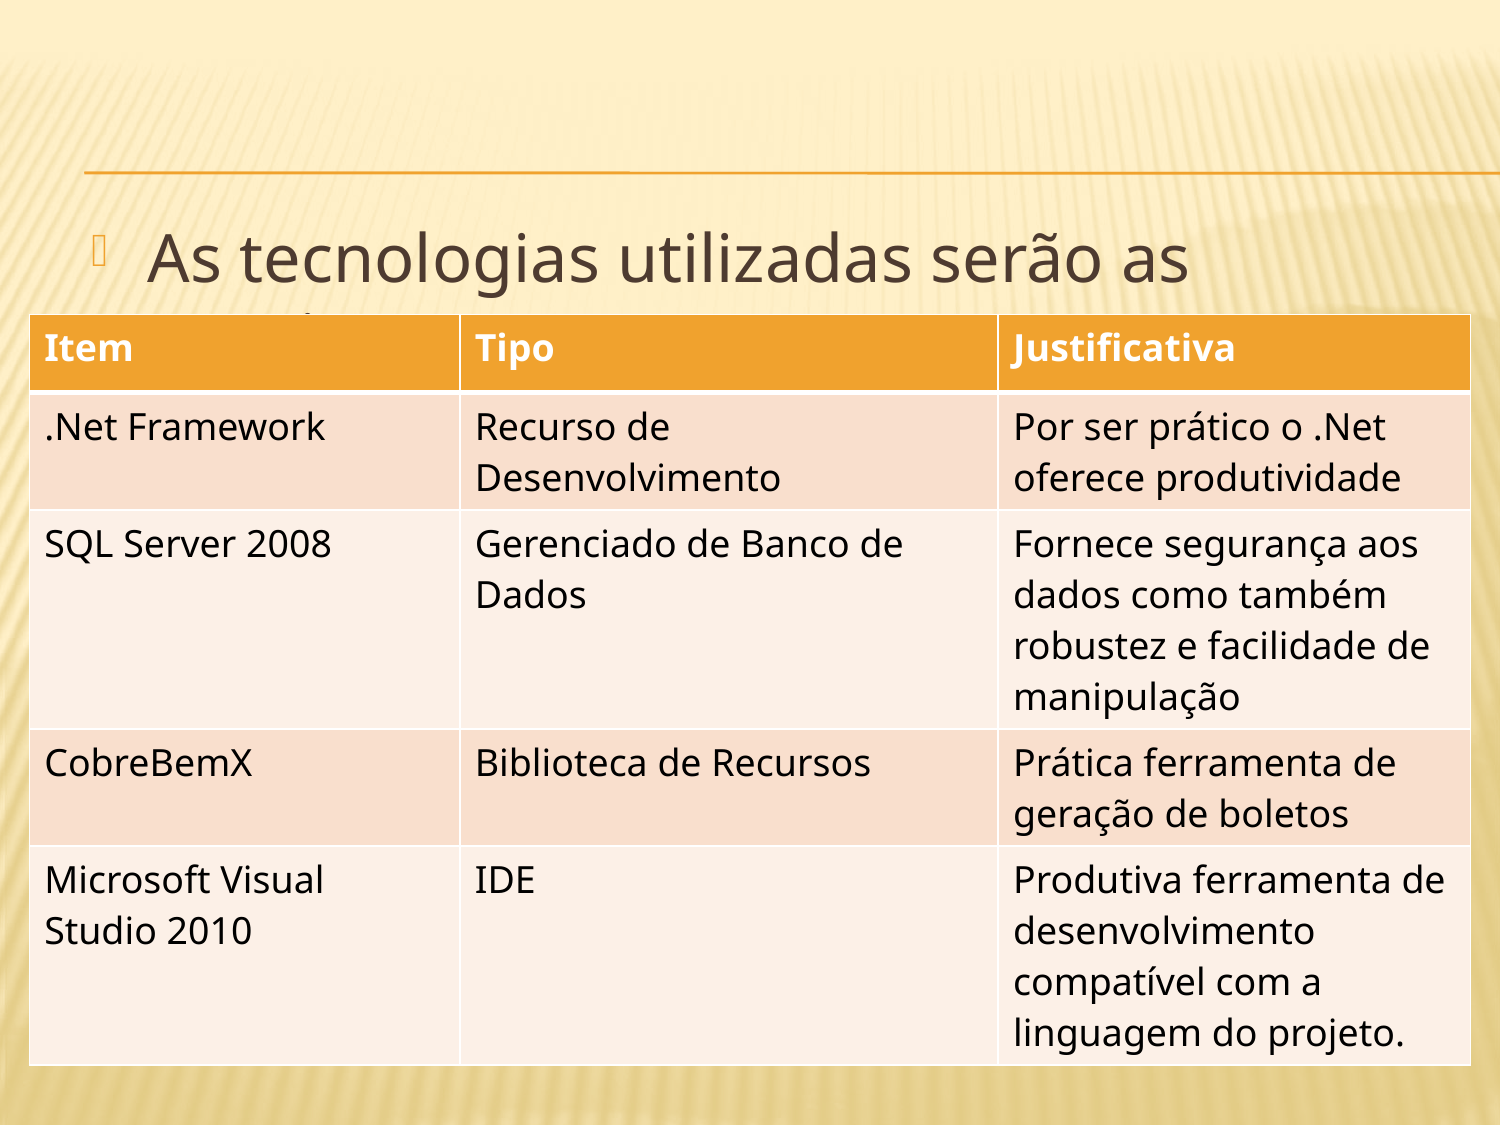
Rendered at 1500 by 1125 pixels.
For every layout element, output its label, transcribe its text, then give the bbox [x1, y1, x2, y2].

table_cell Recurso de Desenvolvimento [461, 395, 997, 509]
table_header Tipo [461, 315, 997, 390]
table_cell Por ser prático o .Net oferece produtividade [999, 395, 1470, 509]
table_header Item [30, 315, 459, 390]
table_header Justificativa [999, 315, 1470, 390]
table_cell Prática ferramenta de geração de boletos [999, 730, 1470, 845]
table_cell Biblioteca de Recursos [461, 730, 997, 845]
table_cell Microsoft Visual Studio 2010 [30, 847, 459, 1064]
table_cell SQL Server 2008 [30, 511, 459, 728]
table_cell .Net Framework [30, 395, 459, 509]
table_cell CobreBemX [30, 730, 459, 845]
table_cell Fornece segurança aos dados como também robustez e facilidade de manipulação [999, 511, 1470, 728]
list As tecnologias utilizadas serão as seguintes: [76, 208, 1427, 314]
table_cell Gerenciado de Banco de Dados [461, 511, 997, 728]
table_cell IDE [461, 847, 997, 1064]
table_cell Produtiva ferramenta de desenvolvimento compatível com a linguagem do projeto. [999, 847, 1470, 1064]
